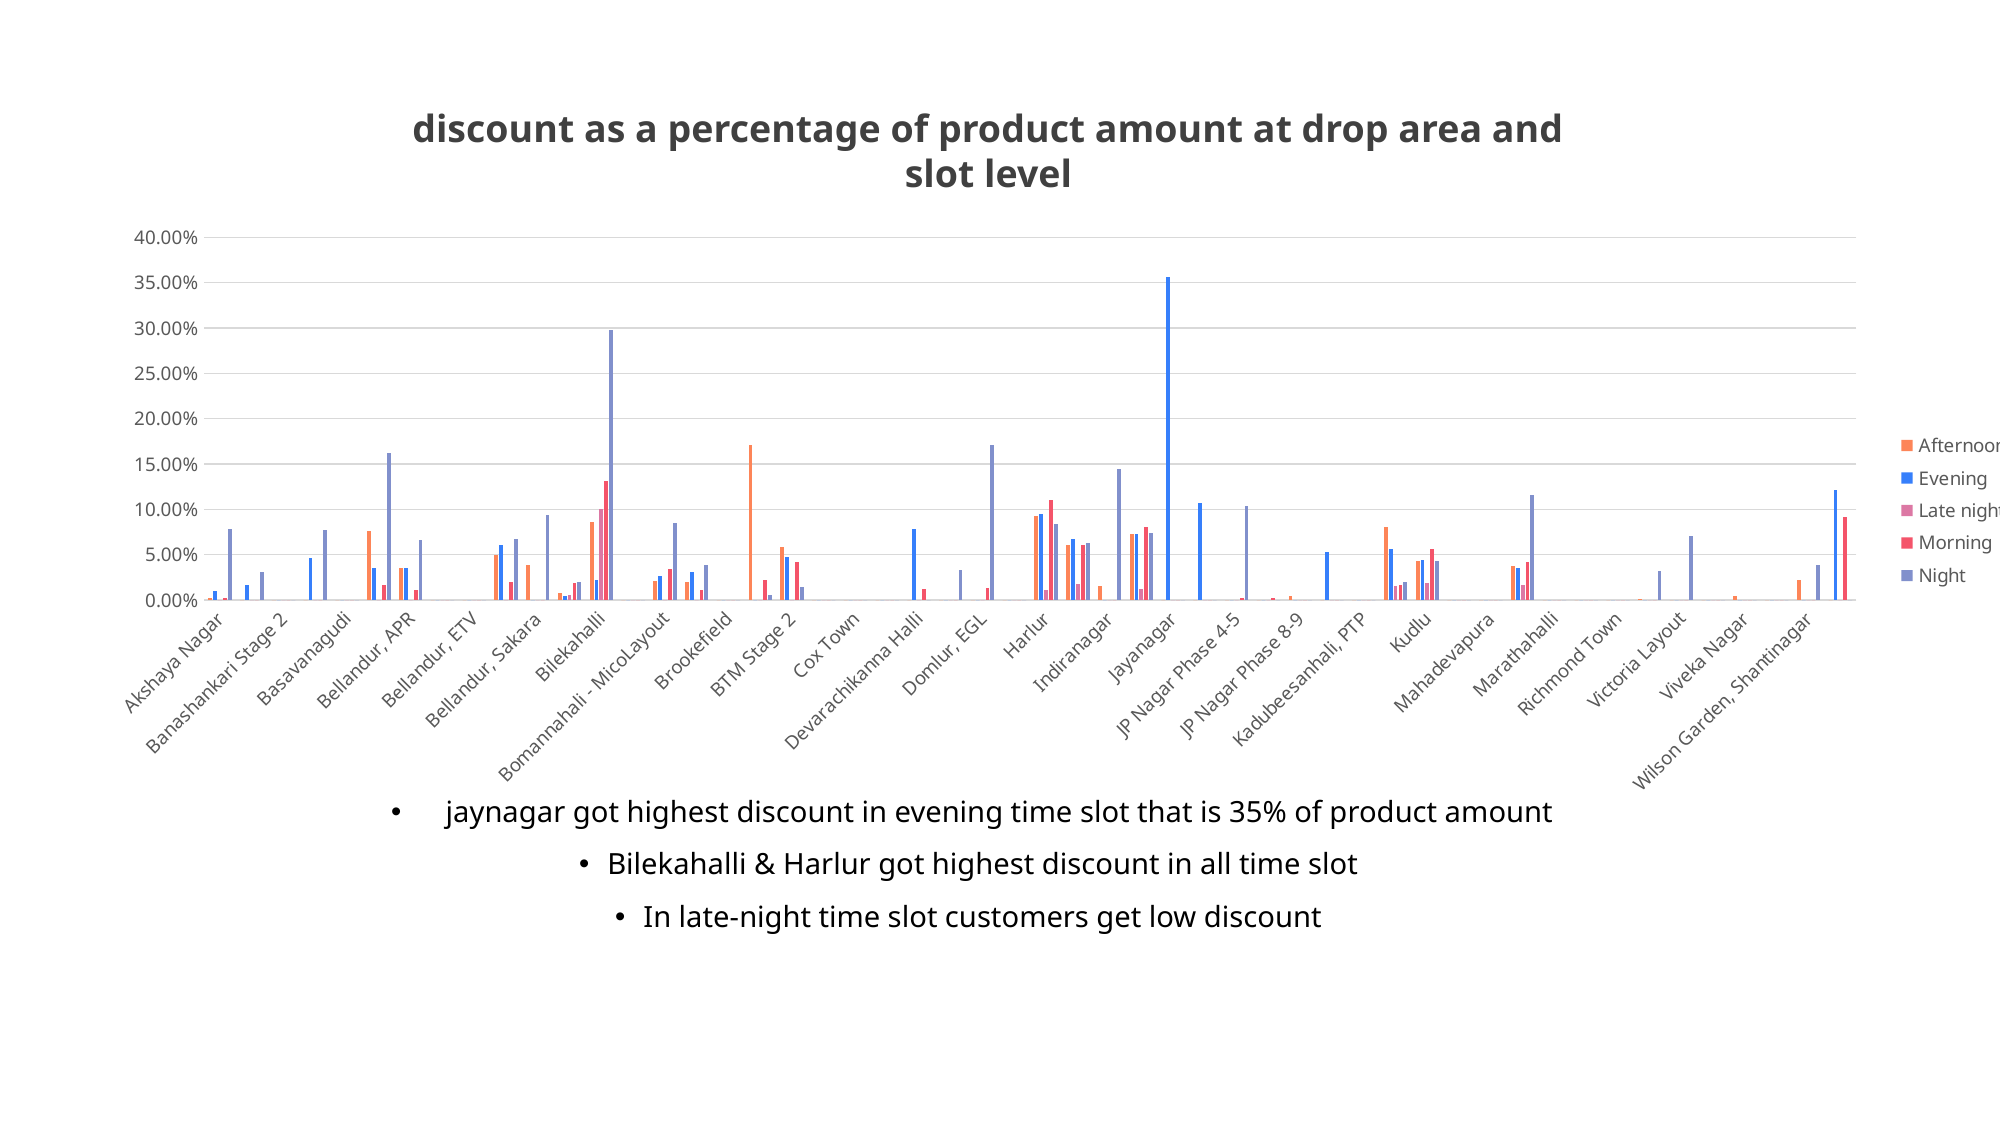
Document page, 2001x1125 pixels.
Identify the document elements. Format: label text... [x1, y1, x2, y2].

text_box discount as a percentage of product amount at drop area and slot level [358, 97, 1619, 211]
chart [77, 211, 2000, 810]
subtitle jaynagar got highest discount in evening time slot that is 35% of product amount Bilekahalli & Harlur got highest discount in all time slot In late-night time slot customers get low discount [264, 810, 1681, 954]
